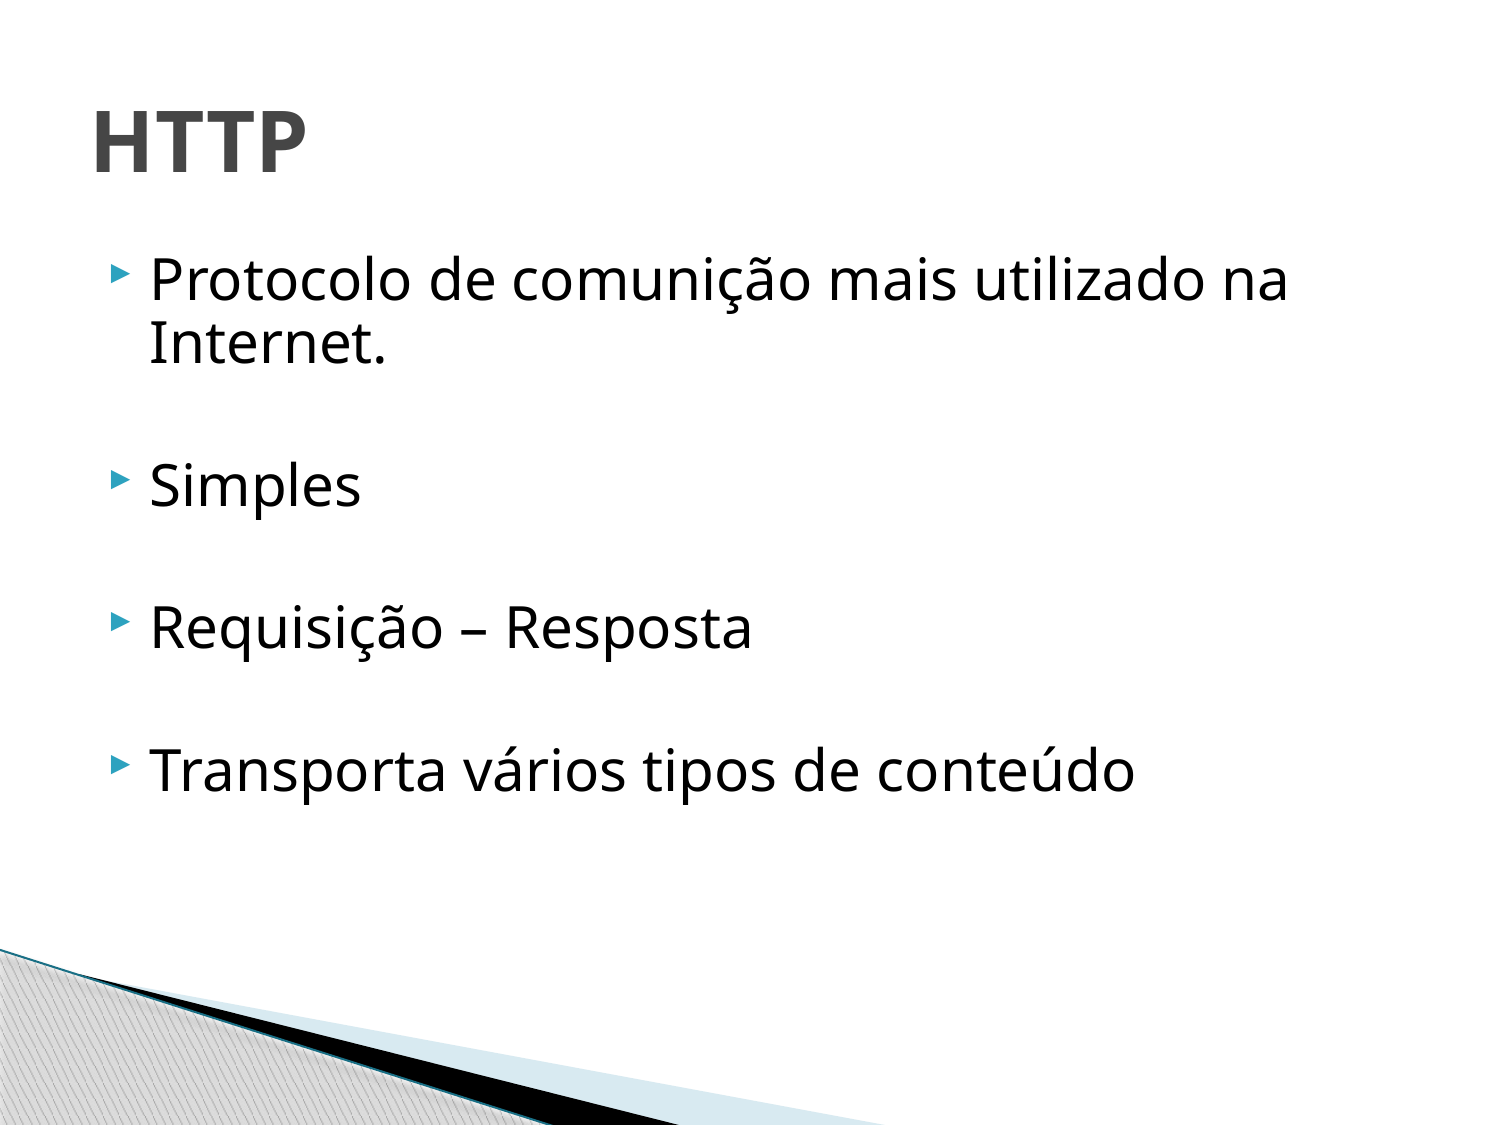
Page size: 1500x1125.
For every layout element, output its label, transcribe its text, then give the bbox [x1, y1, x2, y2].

title HTTP [75, 45, 1425, 233]
list Protocolo de comunição mais utilizado na Internet. Simples Requisição – Resposta Transporta vários tipos de conteúdo [75, 243, 1425, 986]
